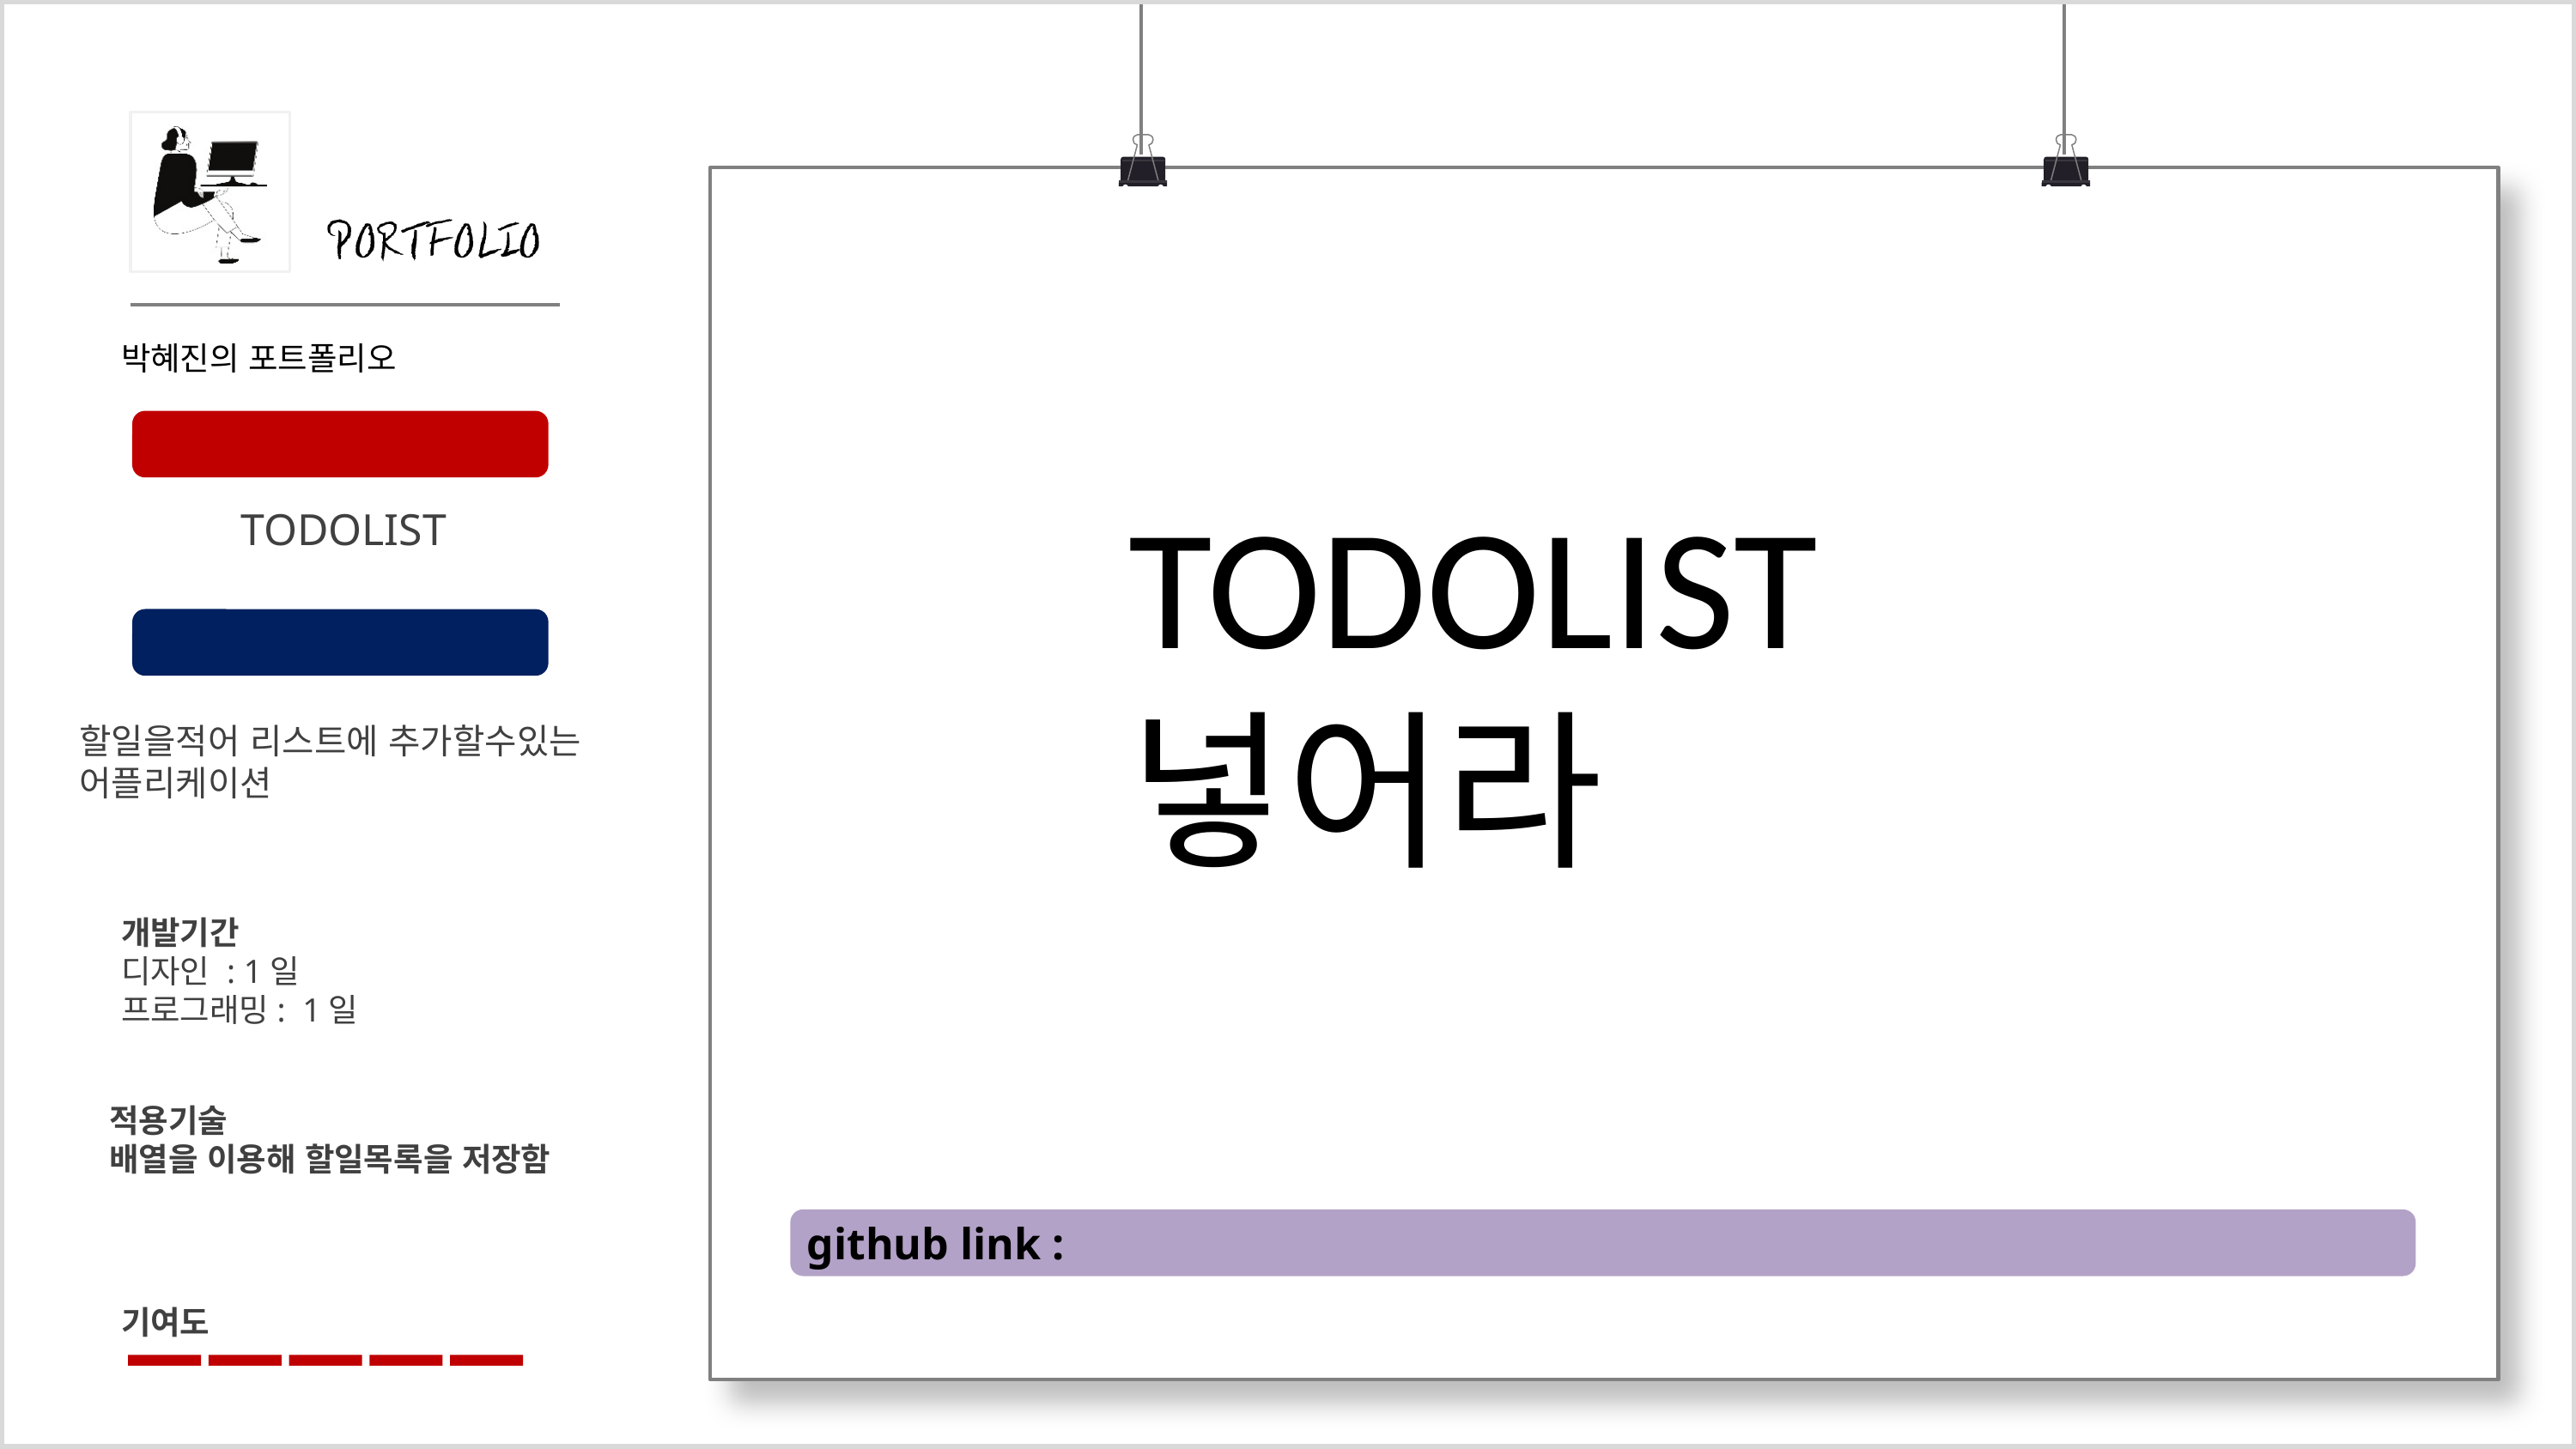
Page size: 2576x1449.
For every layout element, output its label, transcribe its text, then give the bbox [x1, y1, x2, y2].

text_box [131, 609, 549, 676]
picture [132, 113, 289, 270]
text_box 적용기술 배열을 이용해 할일목록을 저장함 [96, 1094, 665, 1185]
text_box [131, 410, 549, 478]
text_box 할일을적어 리스트에 추가할수있는 어플리케이션 [66, 712, 692, 809]
text_box github link : [788, 1207, 2418, 1278]
picture [319, 203, 553, 274]
text_box TODOLIST [108, 496, 591, 561]
text_box 개발기간 디자인 : 1일 프로그래밍: 1일 [108, 906, 525, 1035]
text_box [108, 1295, 526, 1367]
text_box TODOLIST 넣어라 [1115, 470, 2168, 895]
text_box [106, 318, 476, 398]
text_box 박혜진의 포트폴리오 [108, 331, 501, 383]
